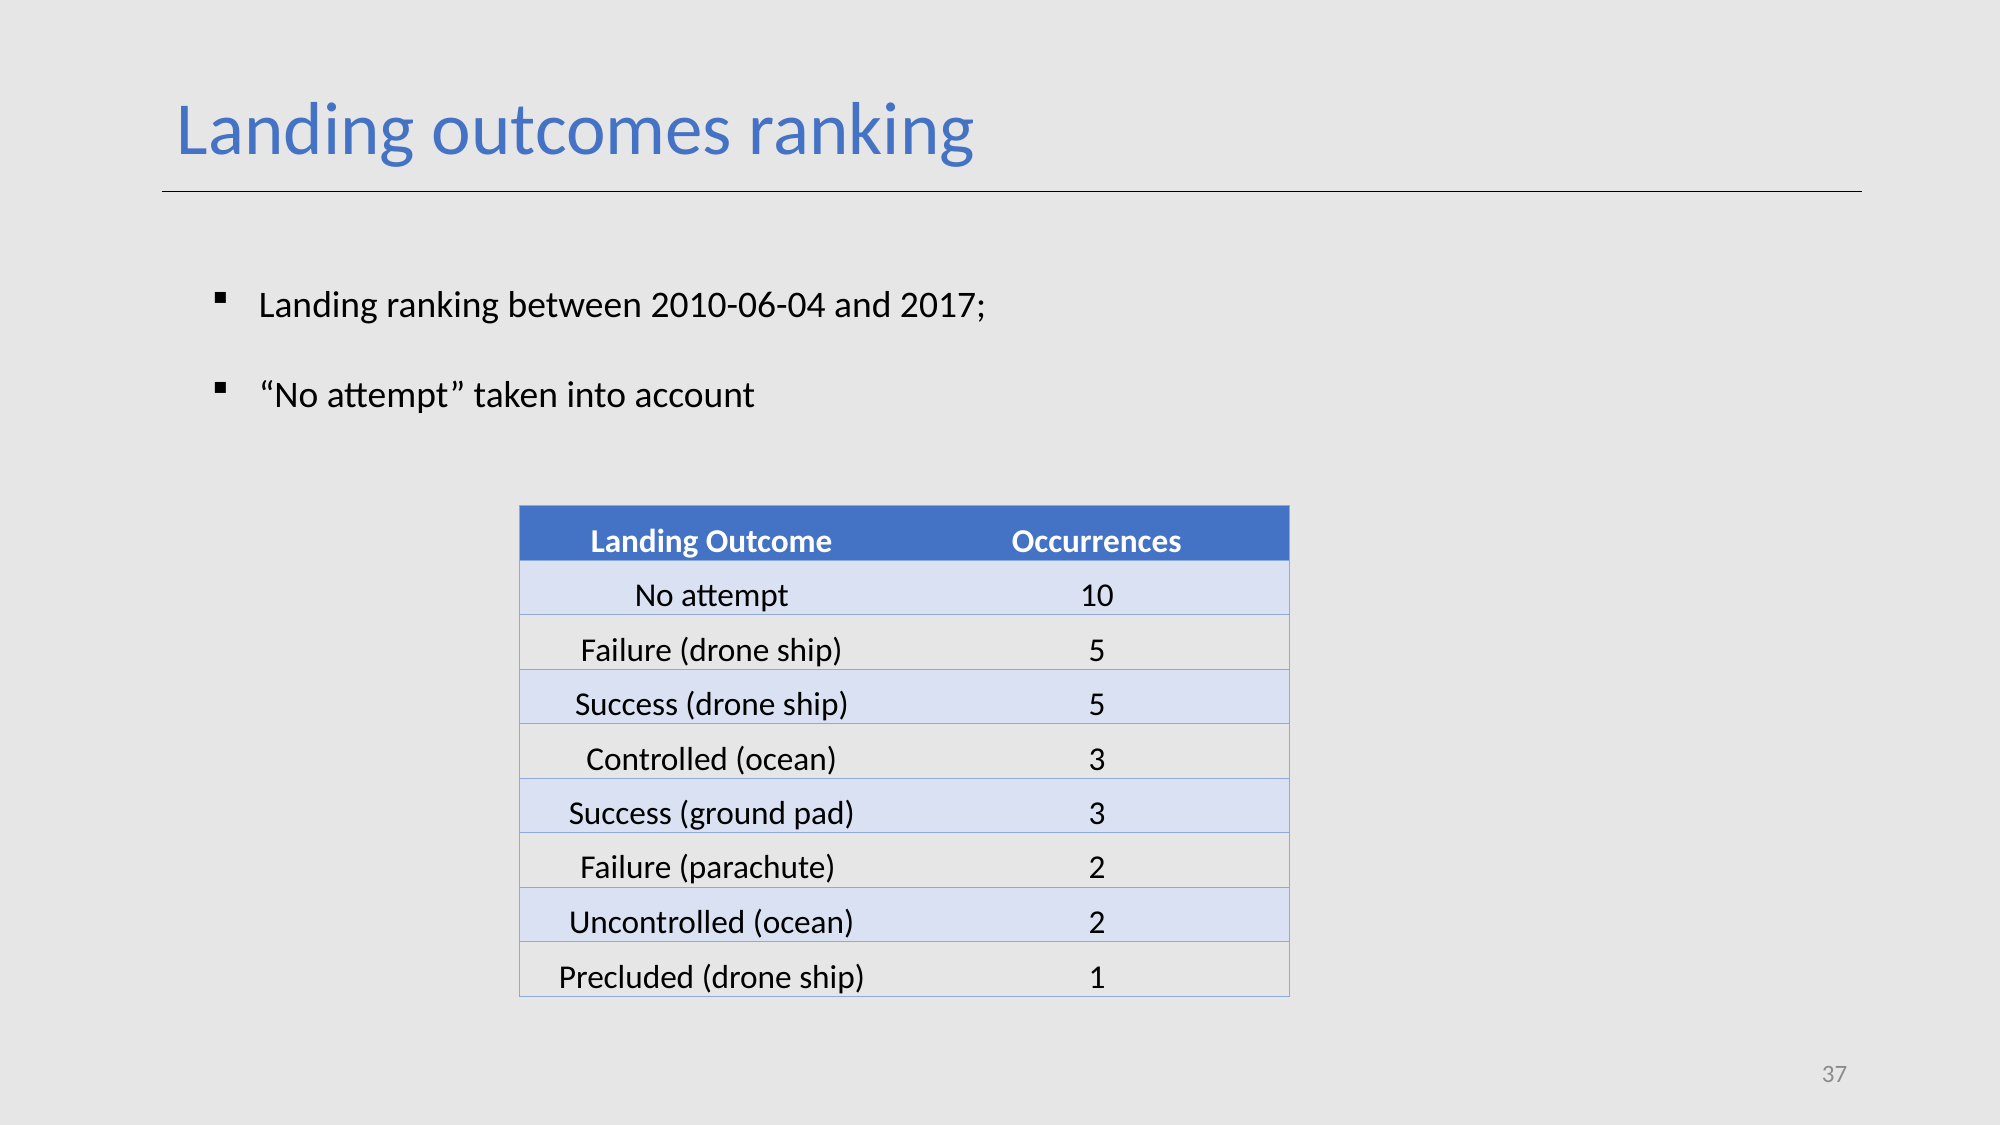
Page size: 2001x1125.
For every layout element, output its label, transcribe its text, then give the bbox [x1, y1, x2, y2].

table_cell 5 [904, 615, 1289, 669]
table_cell 2 [904, 833, 1289, 887]
slide_number 37 [1412, 1042, 1863, 1103]
table_cell 2 [904, 888, 1289, 941]
table_cell Success (drone ship) [520, 670, 904, 723]
table_cell Failure (drone ship) [520, 615, 904, 669]
table_cell 3 [904, 724, 1289, 778]
table_cell Uncontrolled (ocean) [520, 888, 904, 941]
table_cell Failure (parachute) [520, 833, 904, 887]
table_cell 1 [904, 942, 1289, 996]
table_cell Controlled (ocean) [520, 724, 904, 778]
table_cell 3 [904, 779, 1289, 832]
table_cell 10 [904, 561, 1289, 614]
title Landing outcomes ranking [161, 39, 1940, 179]
table_cell Precluded (drone ship) [520, 942, 904, 996]
table_cell Success (ground pad) [520, 779, 904, 832]
table_header Occurrences [904, 506, 1289, 560]
table_header Landing Outcome [520, 506, 904, 560]
table_cell No attempt [520, 561, 904, 614]
text_box Landing ranking between 2010-06-04 and 2017; “No attempt” taken into account [197, 272, 1197, 423]
table_cell 5 [904, 670, 1289, 723]
